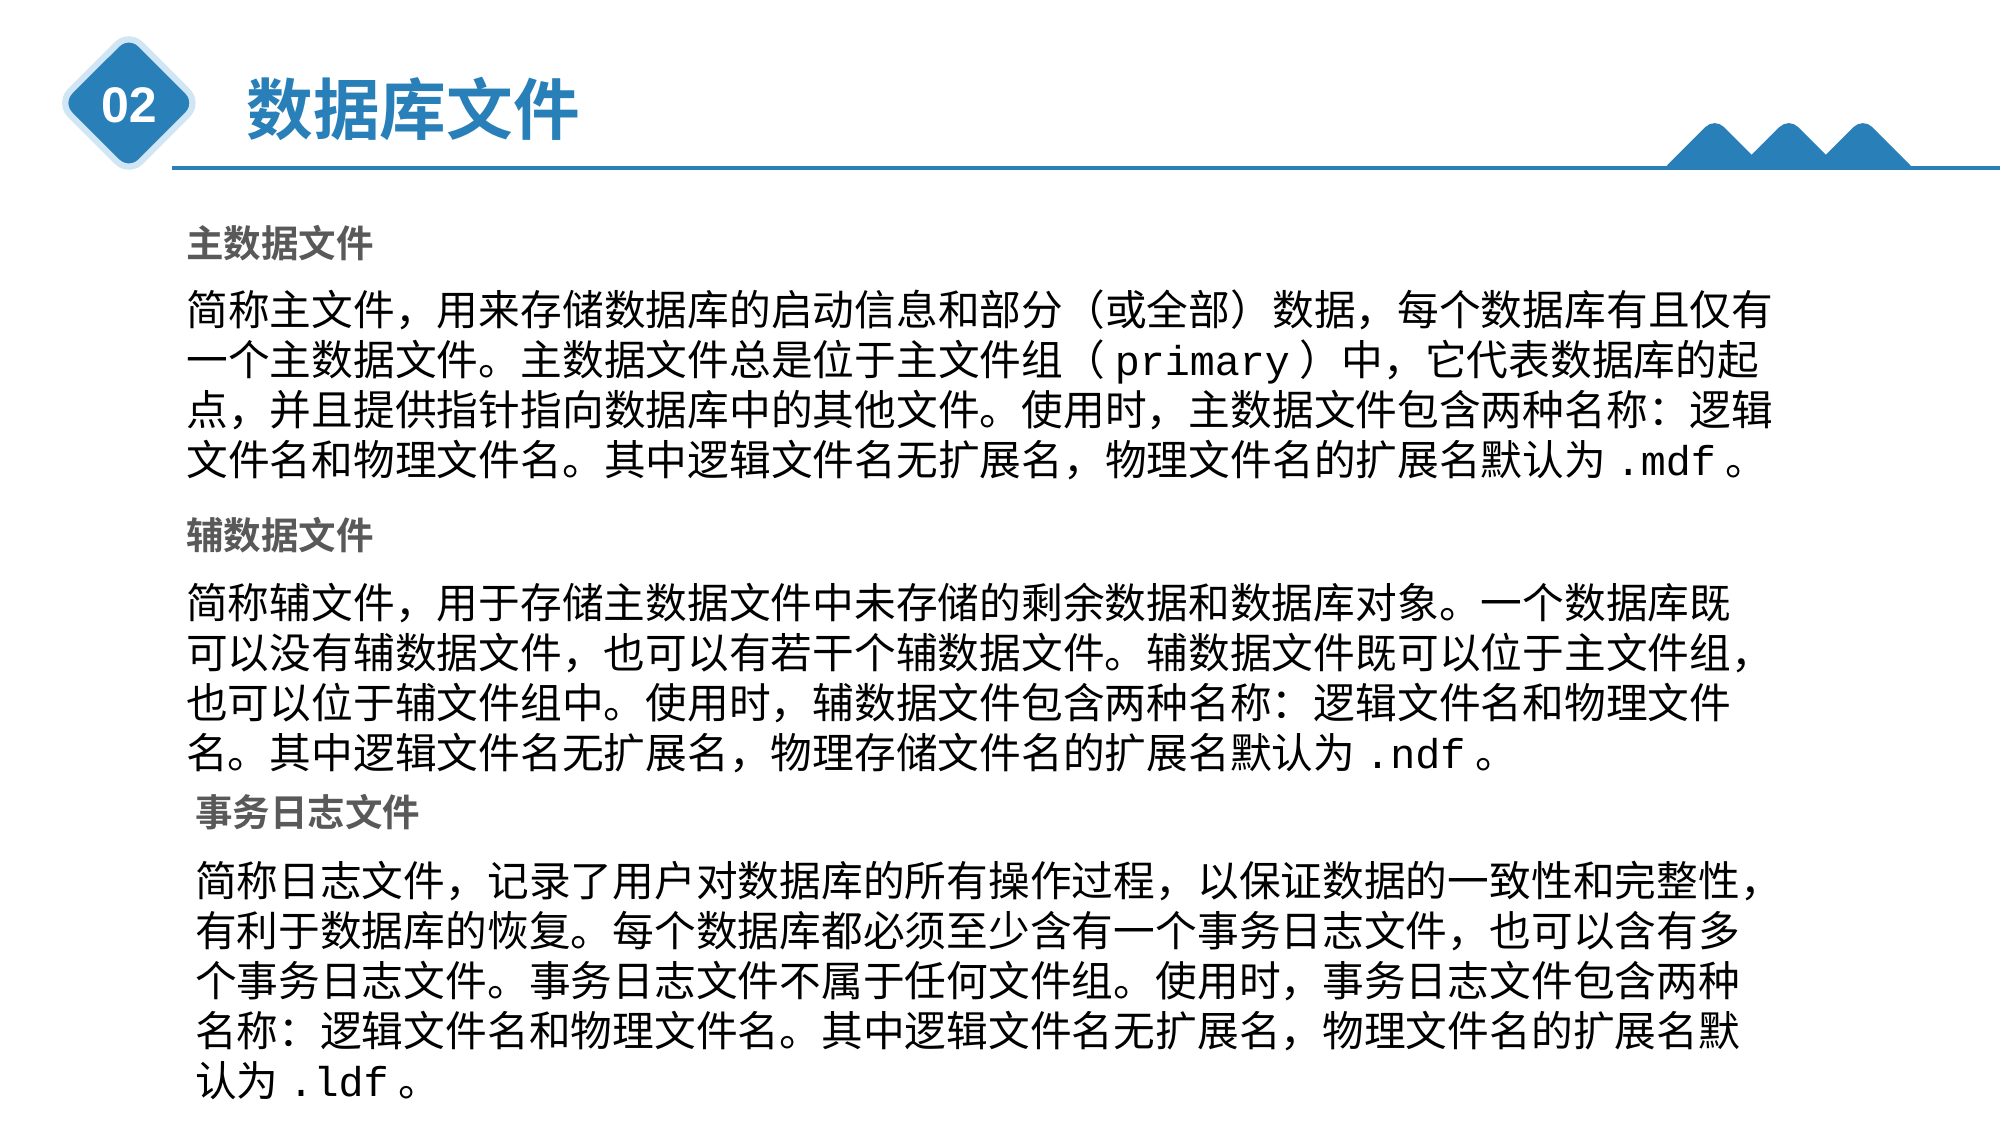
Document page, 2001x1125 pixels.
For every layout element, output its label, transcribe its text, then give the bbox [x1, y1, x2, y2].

text_box [1738, 122, 1826, 167]
text_box [1813, 122, 1913, 167]
text_box [172, 74, 194, 132]
text_box 数据库文件 [231, 60, 596, 155]
text_box [1664, 122, 1752, 167]
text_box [171, 203, 1863, 494]
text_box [171, 496, 1852, 787]
text_box 02 [86, 65, 172, 141]
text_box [180, 772, 1858, 1115]
text_box [94, 141, 163, 168]
text_box [94, 38, 163, 65]
text_box [64, 73, 86, 133]
